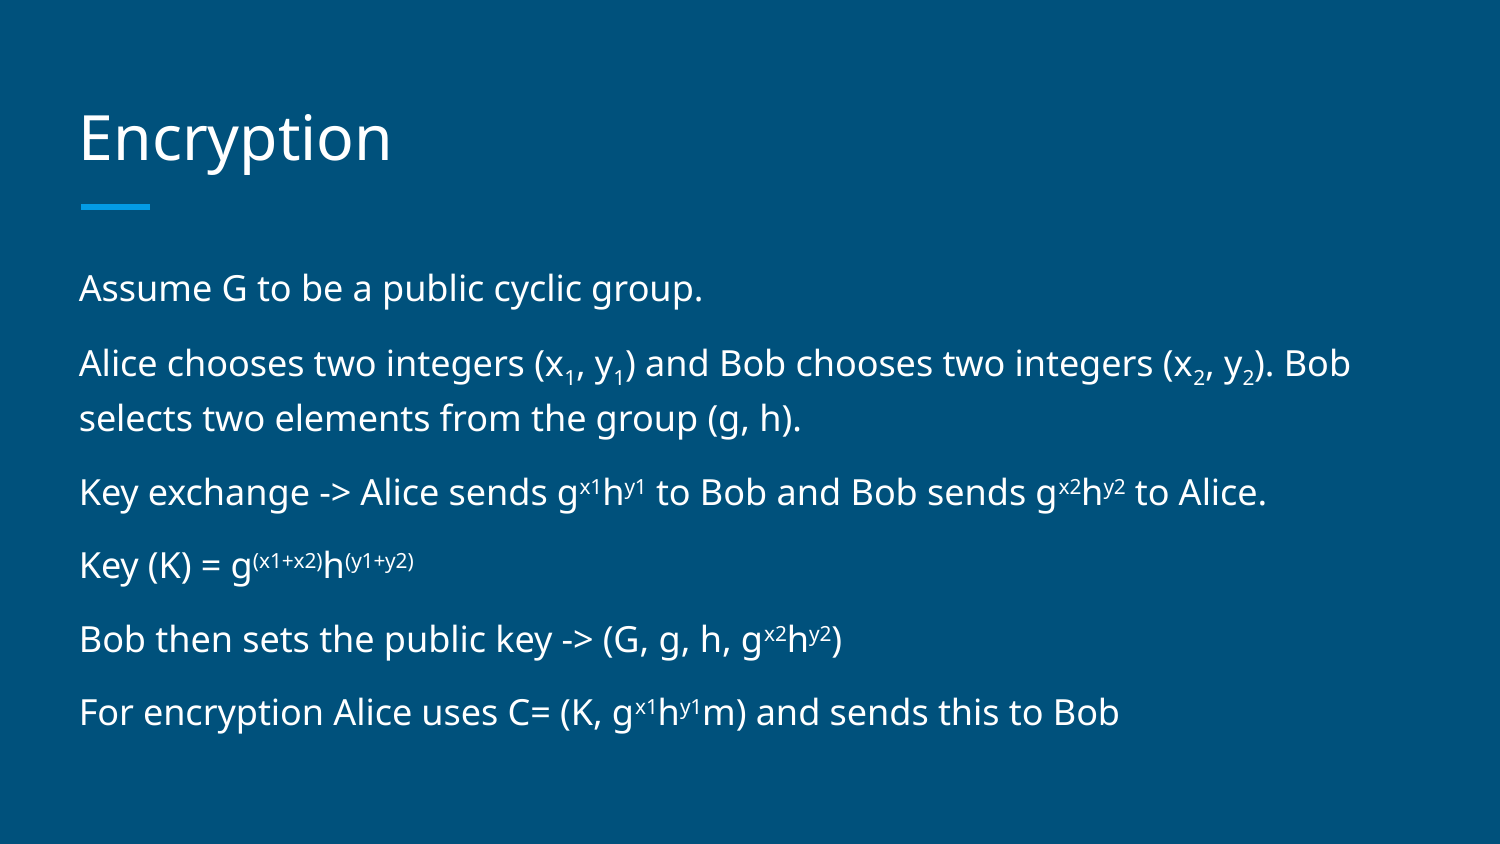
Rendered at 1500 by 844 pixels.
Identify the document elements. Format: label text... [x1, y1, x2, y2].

list Assume G to be a public cyclic group. Alice chooses two integers (x1, y1) and Bob chooses two integers (x2, y2). Bob selects two elements from the group (g, h). Key exchange -> Alice sends gx1hy1 to Bob and Bob sends gx2hy2 to Alice. Key (K) = g(x1+x2)h(y1+y2) Bob then sets the public key -> (G, g, h, gx2hy2) For encryption Alice uses C= (K, gx1hy1m) and sends this to Bob [63, 244, 1437, 750]
title Encryption [63, 75, 1437, 188]
